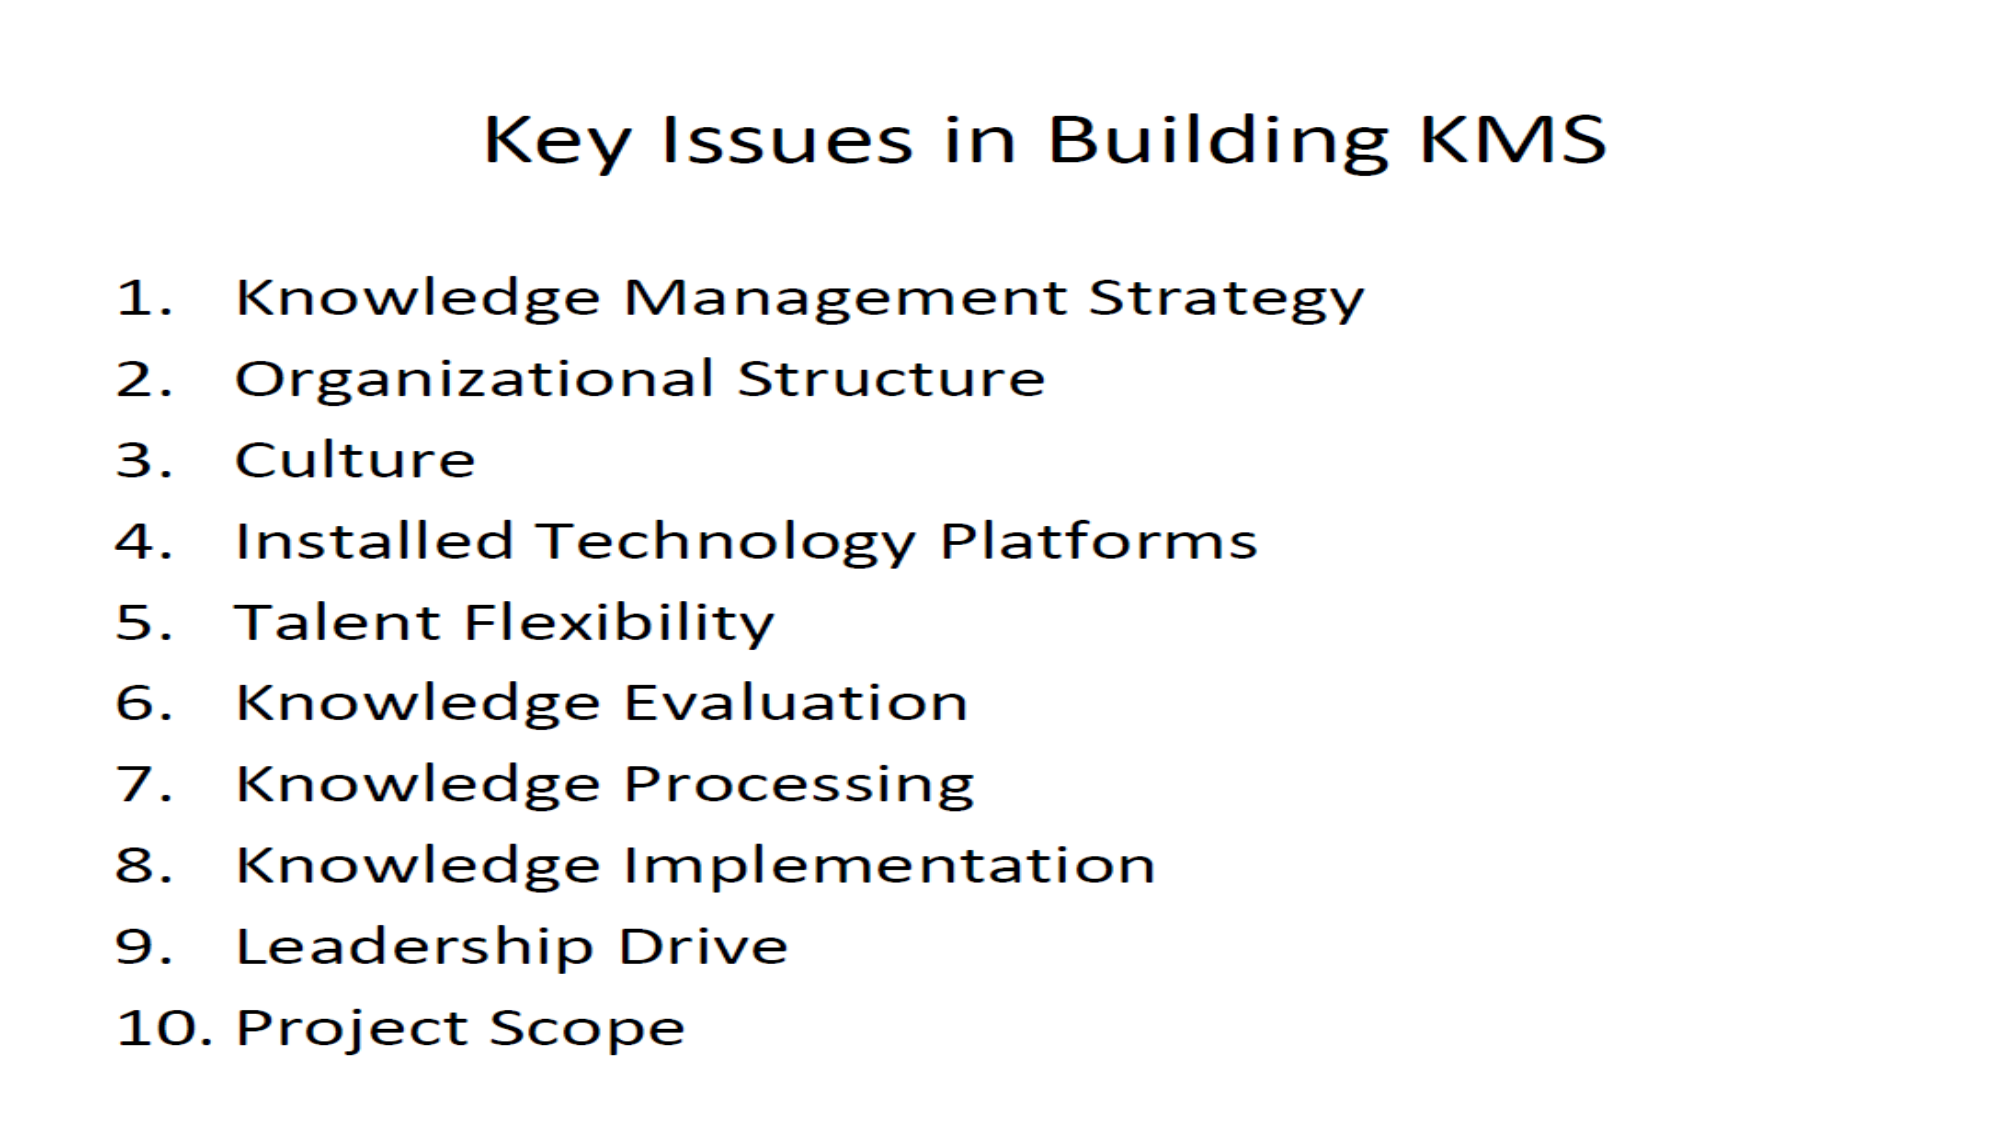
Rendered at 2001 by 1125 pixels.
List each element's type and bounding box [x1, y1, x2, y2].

picture [51, 51, 2000, 1074]
